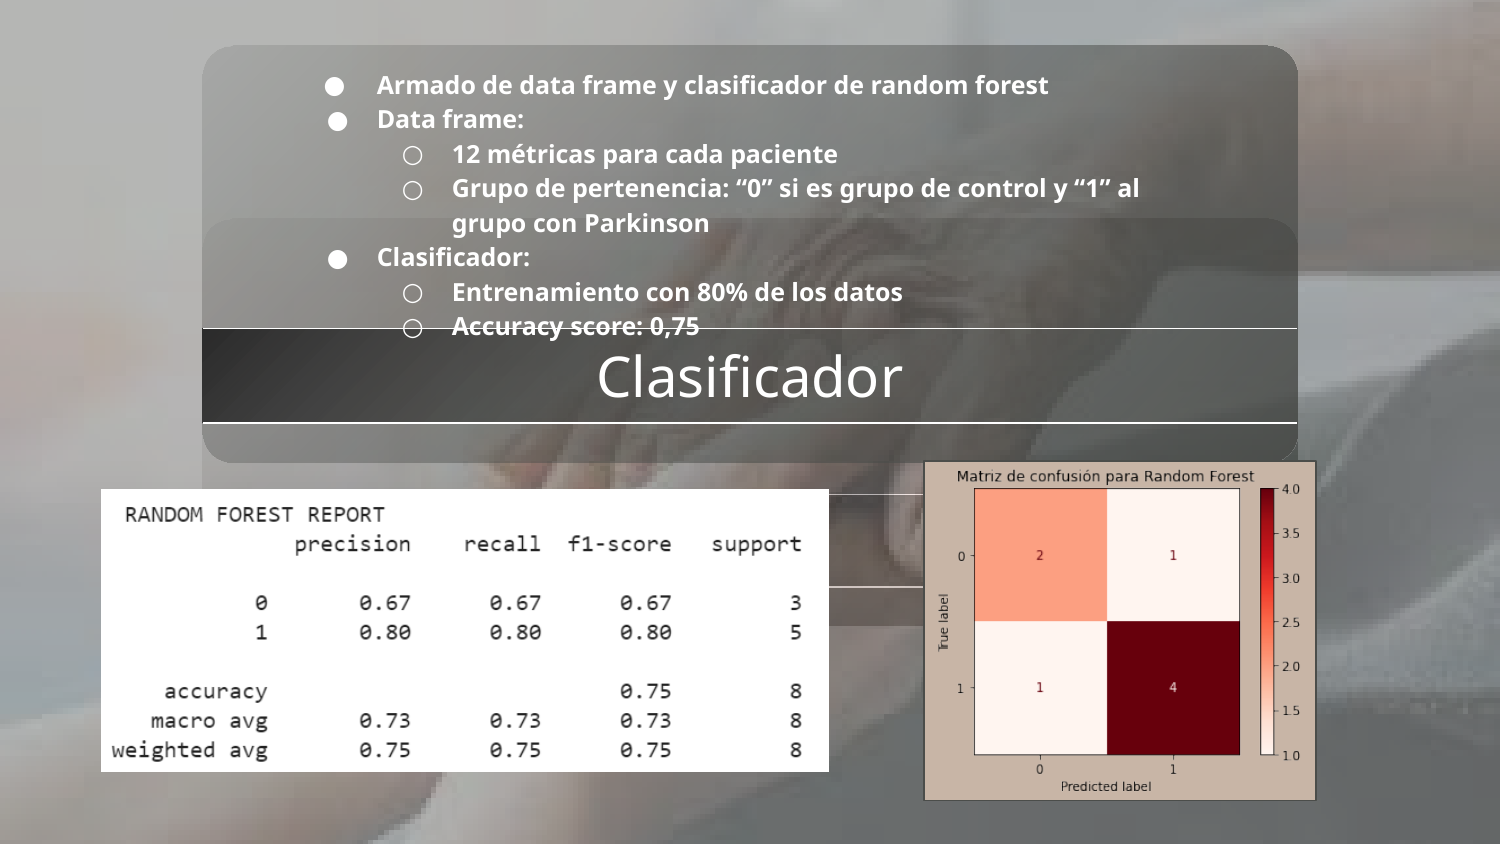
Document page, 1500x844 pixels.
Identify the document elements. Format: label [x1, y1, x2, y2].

picture [0, 0, 1500, 844]
text_box [202, 45, 1298, 463]
